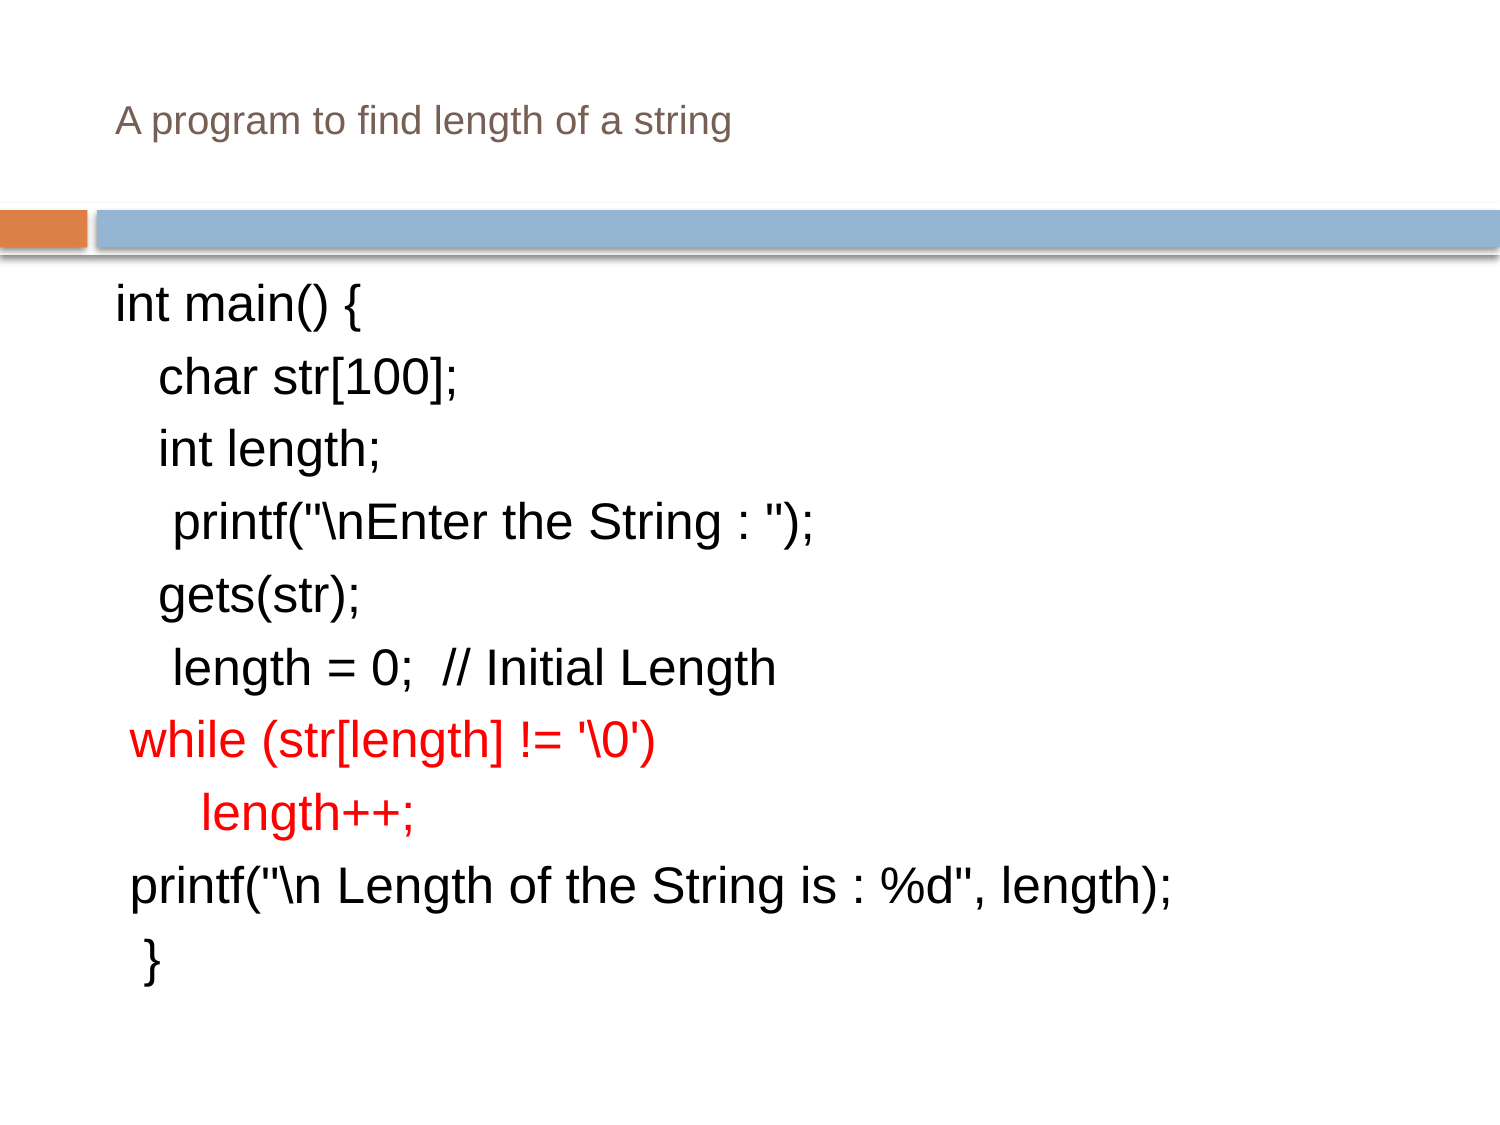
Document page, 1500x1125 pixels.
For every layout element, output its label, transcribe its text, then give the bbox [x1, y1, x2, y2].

title A program to find length of a string [100, 37, 1438, 200]
list int main() { char str[100]; int length; printf("\nEnter the String : "); gets(str); length = 0; // Initial Length while (str[length] != '\0') length++; printf("\n Length of the String is : %d", length); } [100, 262, 1438, 1000]
